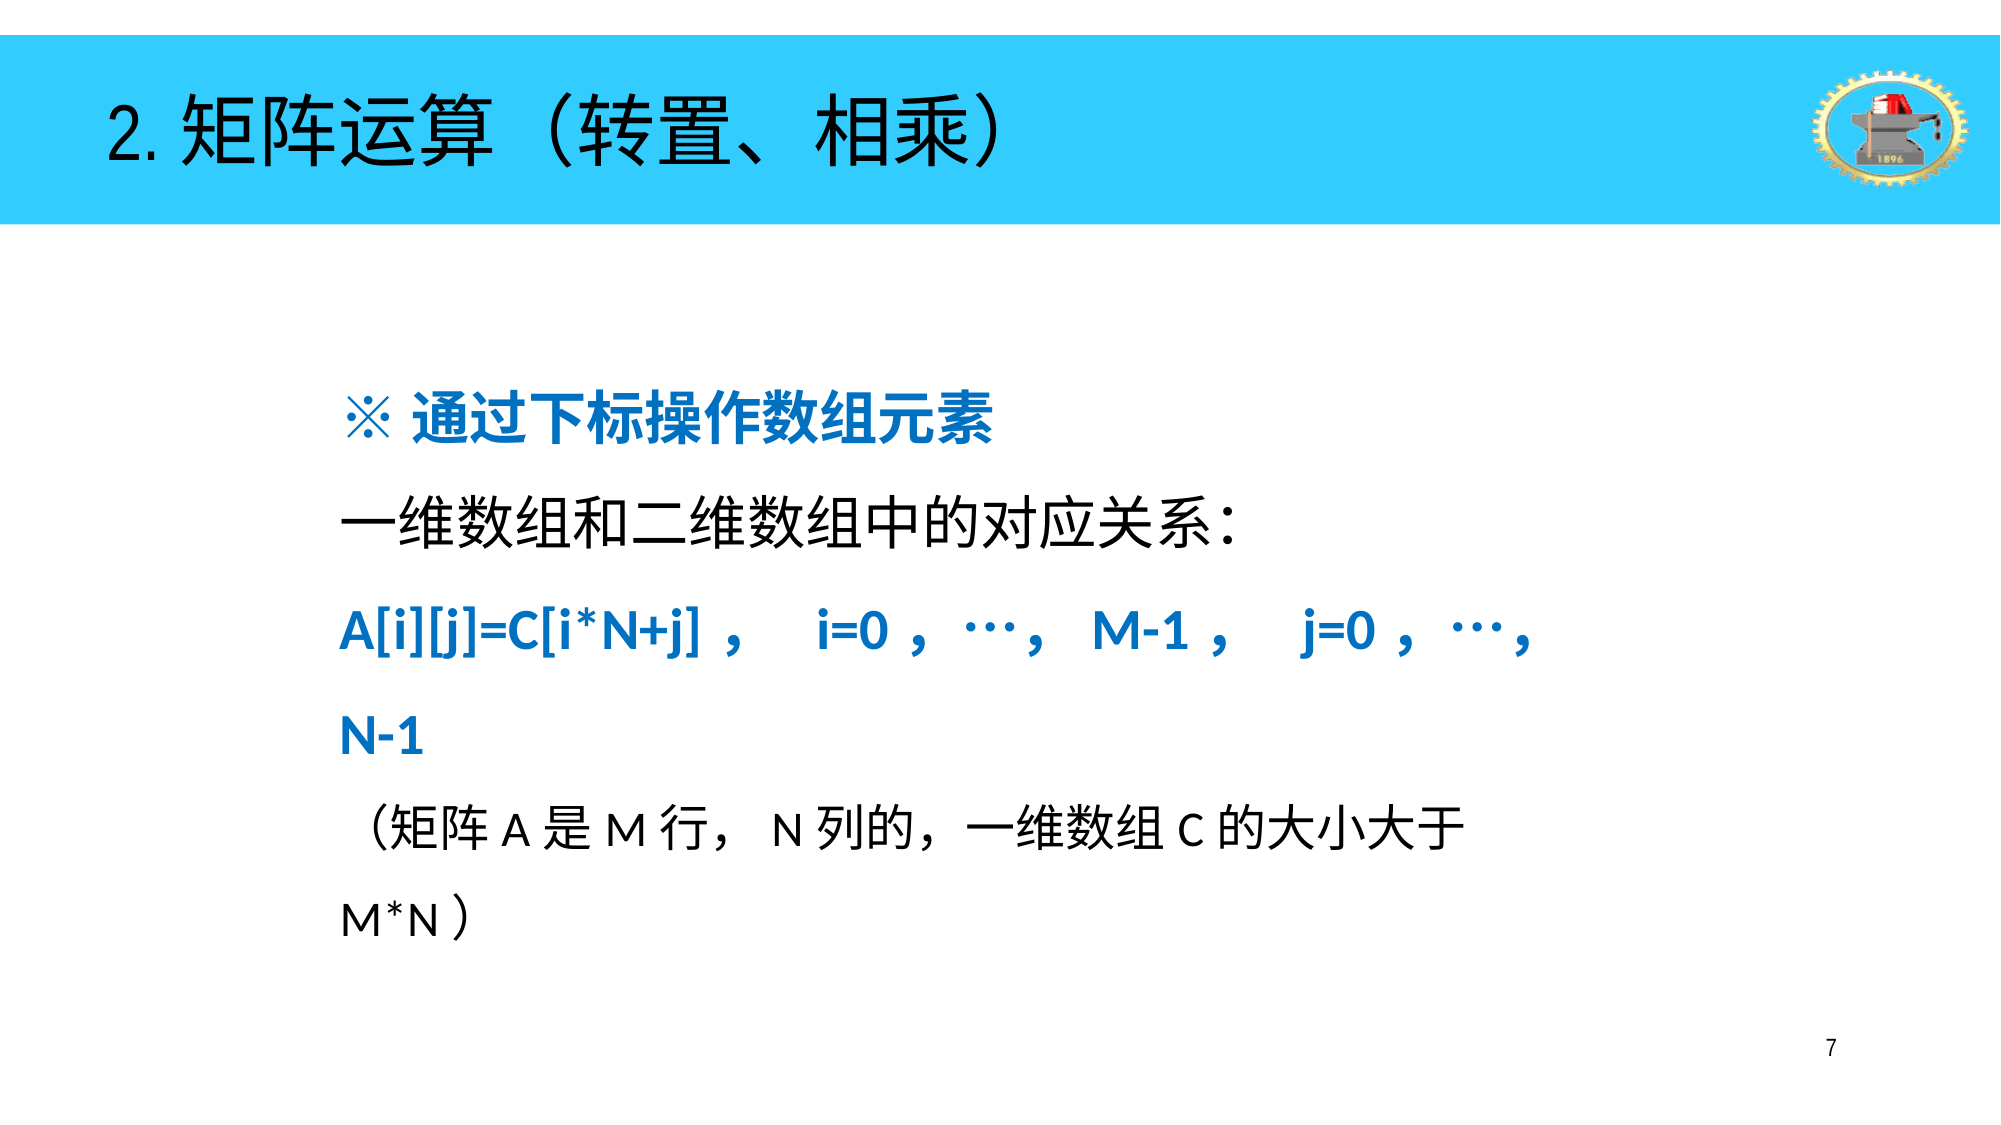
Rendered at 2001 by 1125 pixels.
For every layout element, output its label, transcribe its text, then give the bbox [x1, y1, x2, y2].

list ※通过下标操作数组元素 一维数组和二维数组中的对应关系： A[i][j]=C[i*N+j]， i=0，…，M-1， j=0，…，N-1 （矩阵A是M行，N列的，一维数组C的大小大于M*N） [326, 339, 1604, 1125]
picture [1812, 70, 1969, 187]
title 2.矩阵运算（转置、相乘） [93, 35, 1794, 223]
slide_number 7 [1433, 1024, 1851, 1101]
